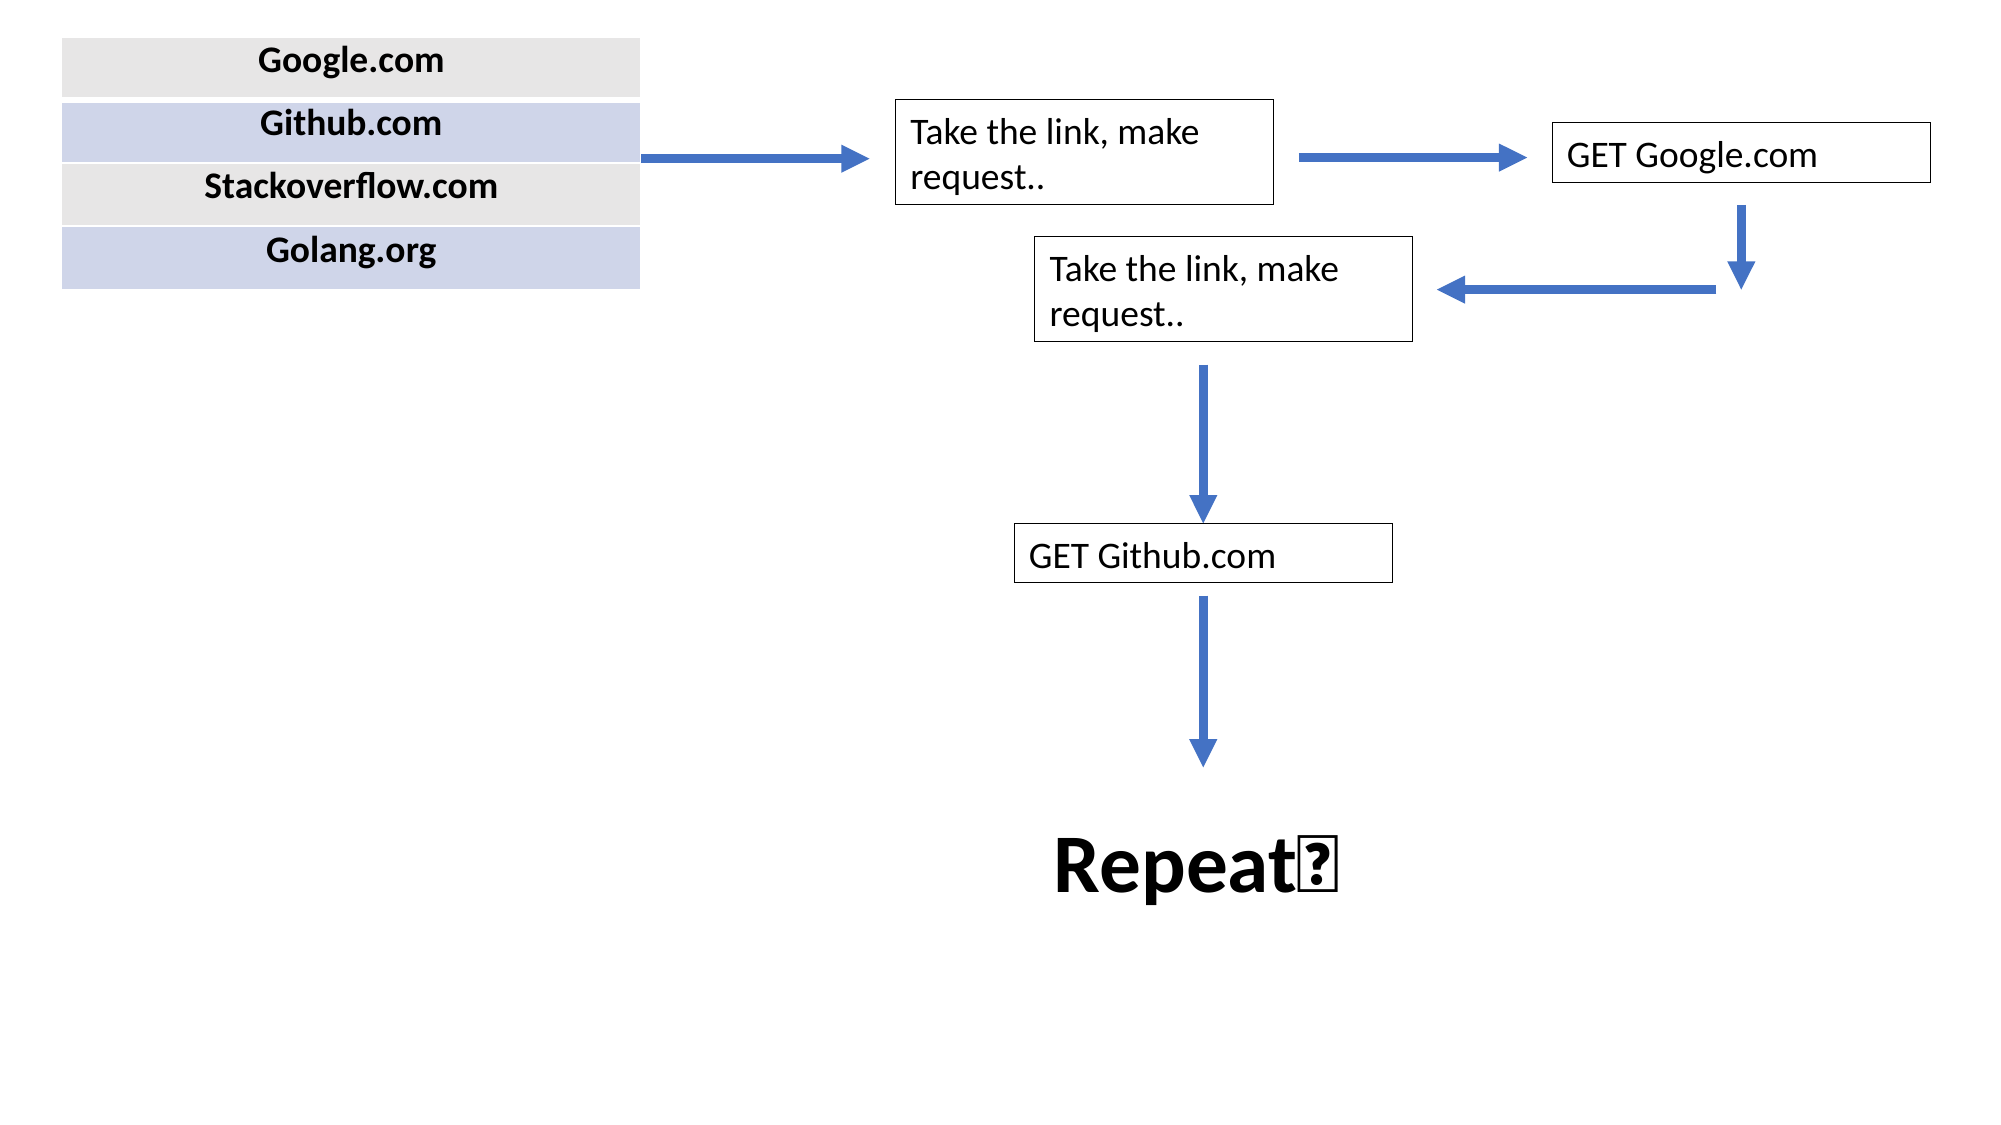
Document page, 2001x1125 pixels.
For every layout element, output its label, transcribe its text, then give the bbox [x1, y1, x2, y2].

text_box Take the link, make request.. [1034, 236, 1413, 342]
table_cell Golang.org [62, 227, 640, 289]
table_header Google.com [62, 38, 640, 97]
text_box GET Google.com [1552, 122, 1931, 183]
text_box GET Github.com [1014, 523, 1393, 583]
text_box Repeat🔁 [895, 802, 1498, 917]
table_cell Stackoverflow.com [62, 164, 640, 225]
text_box Take the link, make request.. [895, 99, 1274, 205]
table_cell Github.com [62, 103, 640, 162]
